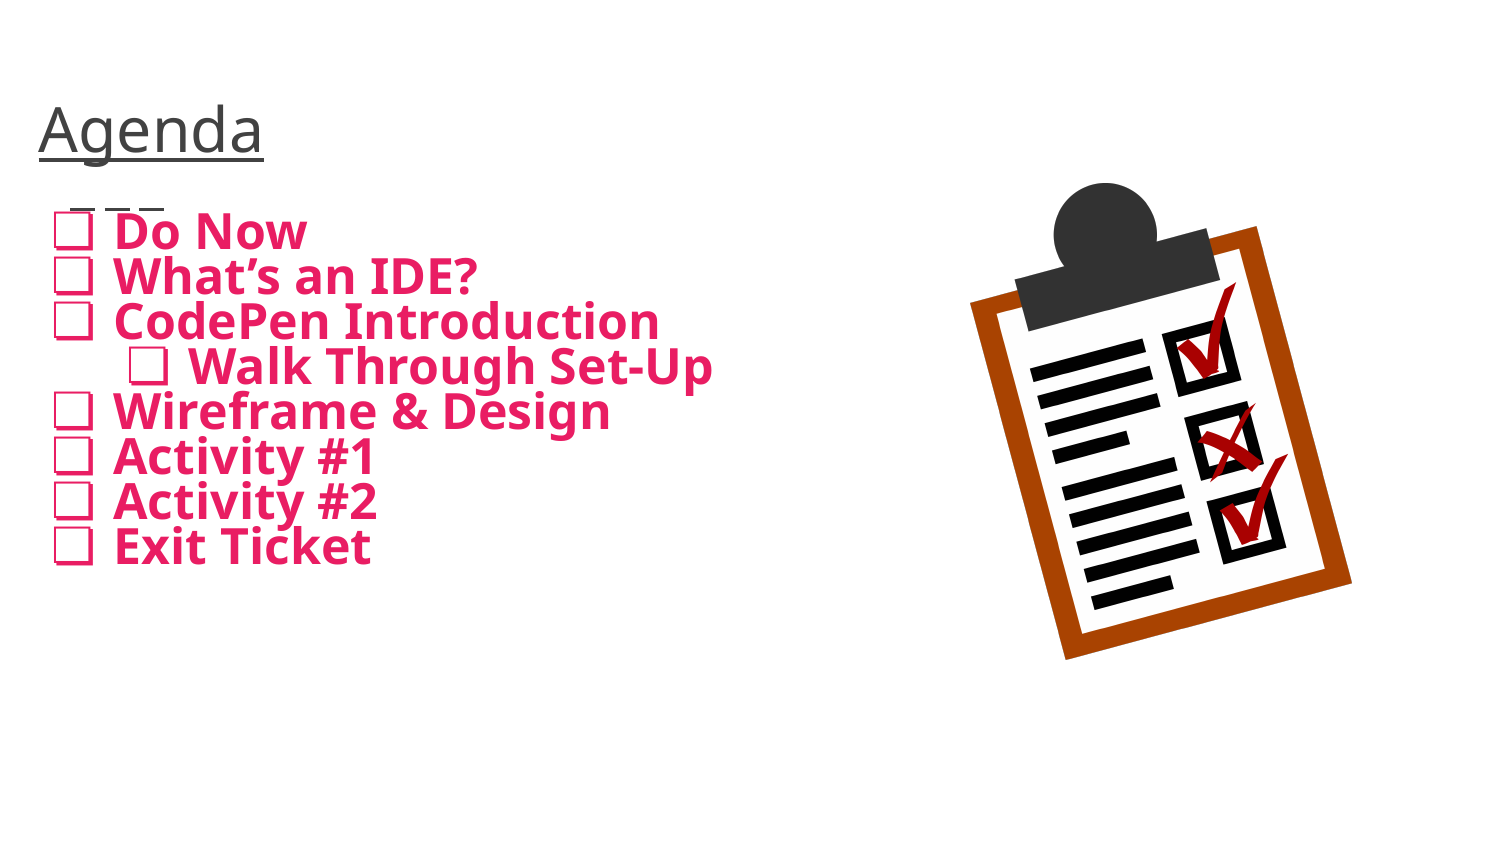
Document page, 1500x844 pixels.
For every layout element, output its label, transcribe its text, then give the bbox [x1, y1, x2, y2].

picture [969, 183, 1352, 660]
list Do Now What’s an IDE? CodePen Introduction Walk Through Set-Up Wireframe & Design Activity #1 Activity #2 Exit Ticket [23, 199, 789, 835]
title Agenda [23, 79, 723, 181]
